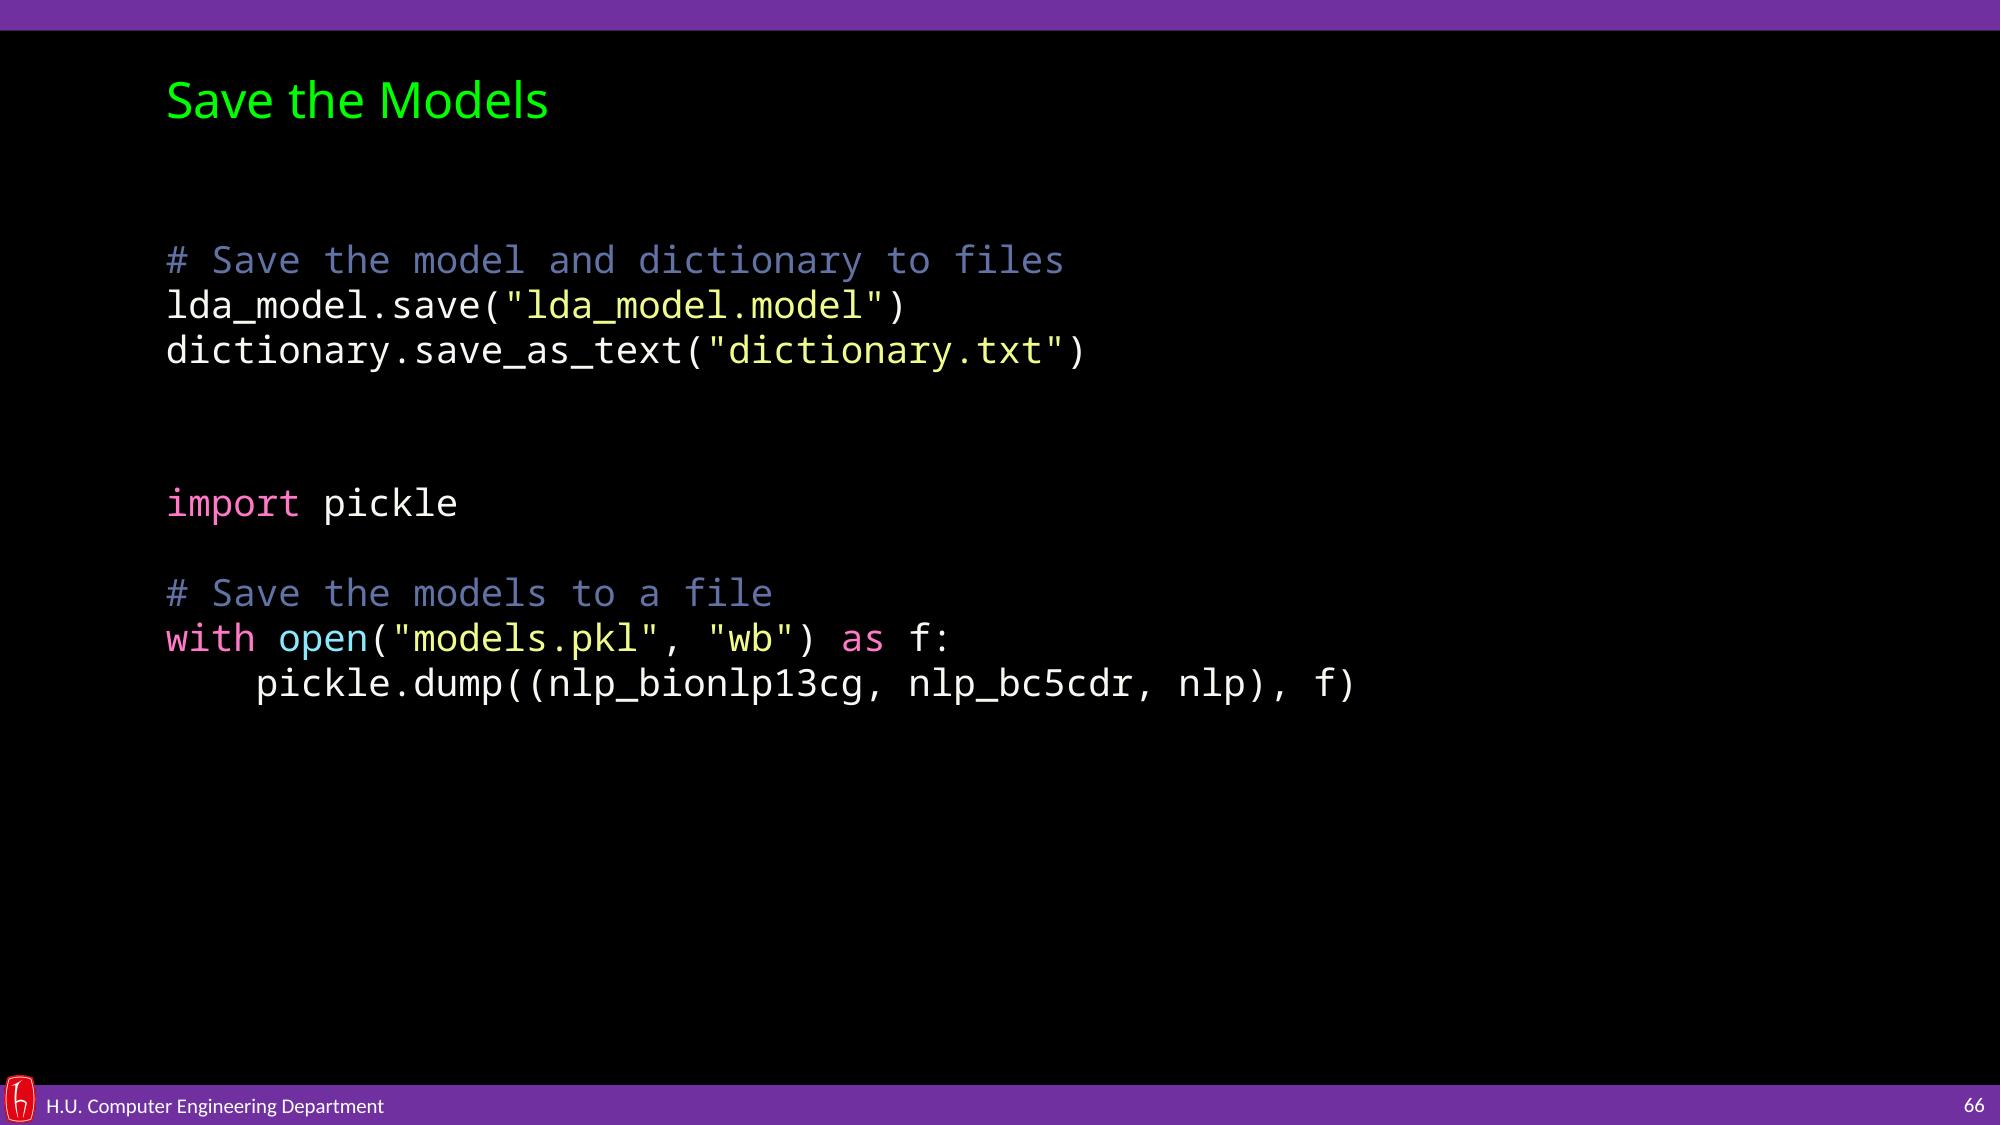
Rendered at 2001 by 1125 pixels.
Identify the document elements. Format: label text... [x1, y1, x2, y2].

text_box Save the Models [151, 56, 637, 138]
picture [4, 1075, 36, 1123]
text_box import pickle # Save the models to a file with open("models.pkl", "wb") as f: pickle.dump((nlp_bionlp13cg, nlp_bc5cdr, nlp), f) [151, 472, 1451, 712]
text_box # Save the model and dictionary to files lda_model.save("lda_model.model") dictionary.save_as_text("dictionary.txt") [151, 228, 1152, 379]
